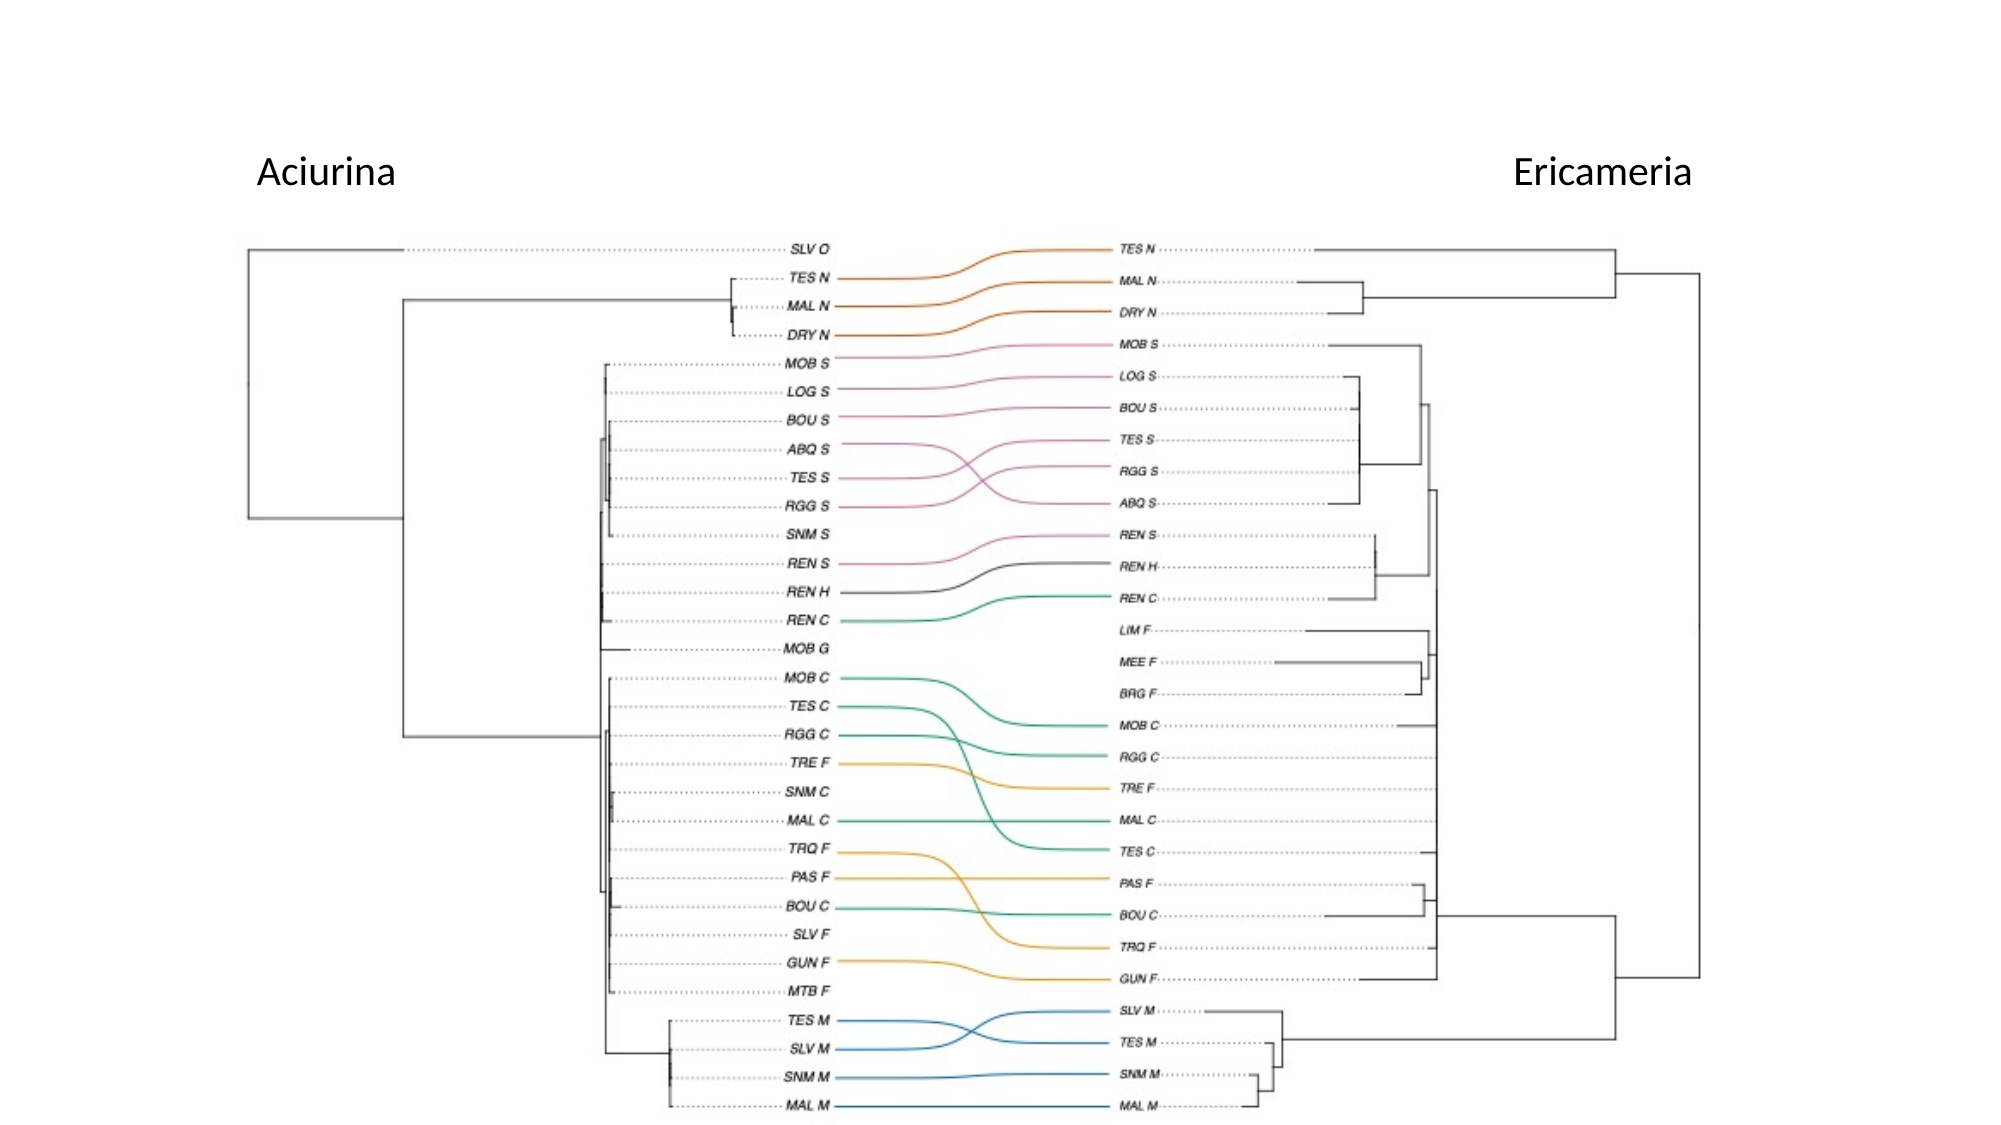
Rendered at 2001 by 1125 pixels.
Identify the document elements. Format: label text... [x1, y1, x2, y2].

text_box Ericameria [1498, 136, 1709, 196]
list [207, 196, 1778, 1125]
text_box Aciurina [242, 136, 412, 196]
